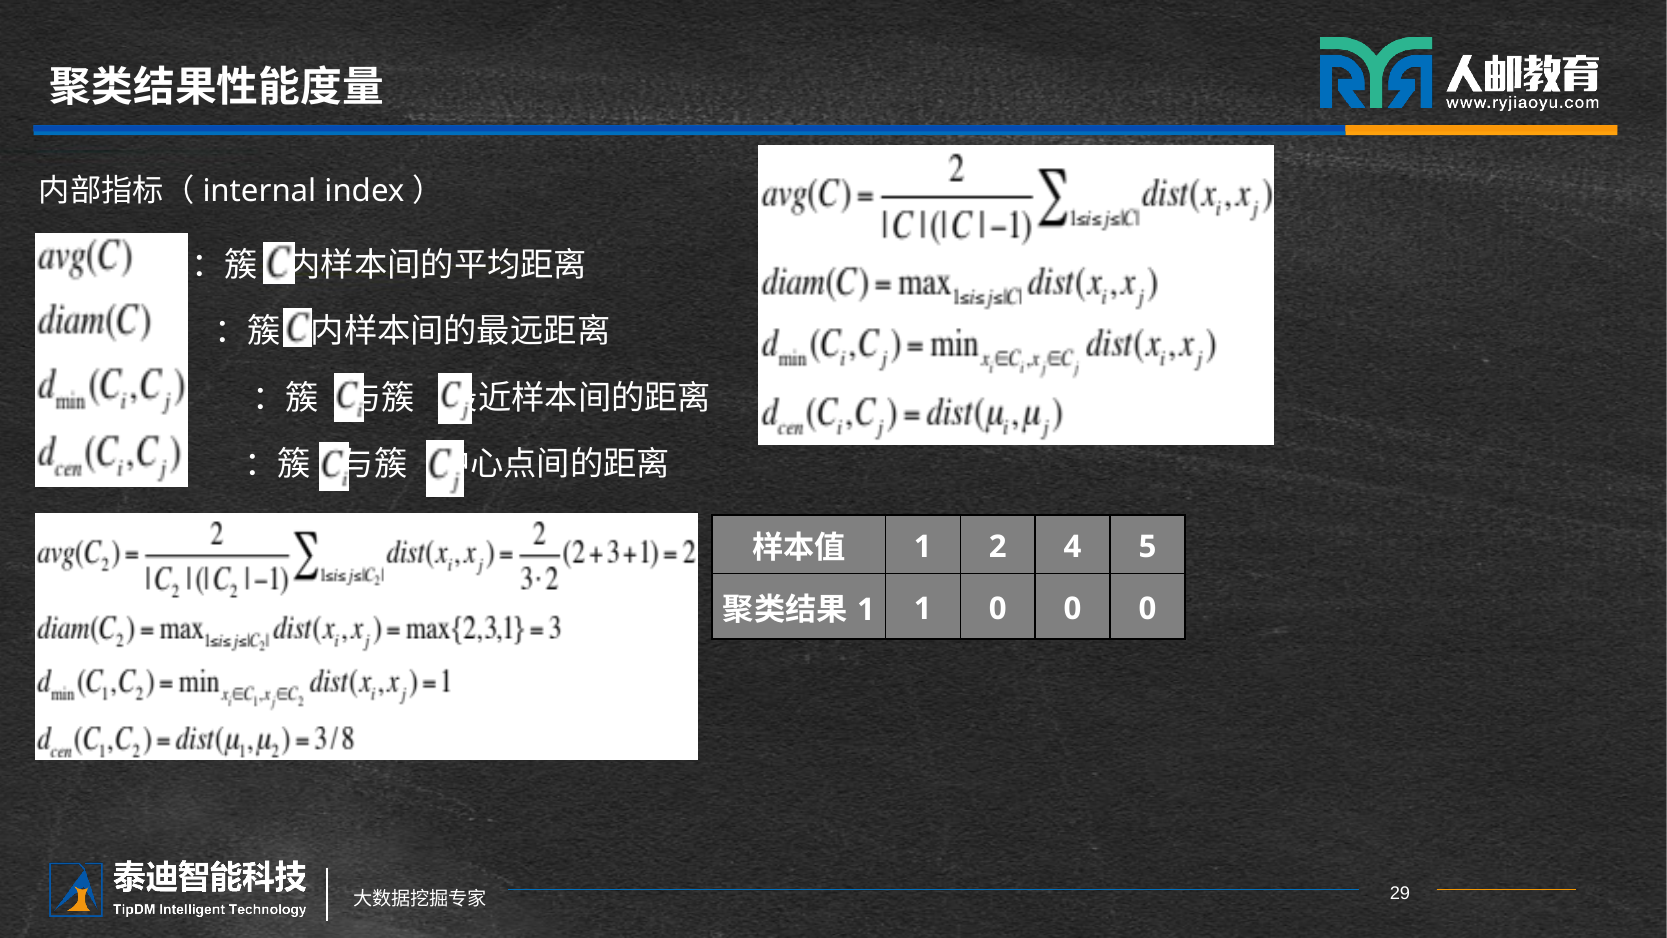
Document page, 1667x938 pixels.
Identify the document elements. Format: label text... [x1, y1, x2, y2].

table_header 5 [1111, 516, 1184, 573]
table_header 1 [886, 516, 960, 573]
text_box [282, 308, 313, 348]
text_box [758, 144, 1274, 446]
picture [0, 0, 1667, 938]
list 内部指标（internal index） [23, 143, 759, 236]
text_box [34, 512, 698, 761]
table_cell 聚类结果1 [713, 574, 885, 638]
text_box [438, 373, 473, 425]
table_header 2 [961, 516, 1034, 573]
title 聚类结果性能度量 [34, 49, 1535, 122]
table_cell 0 [1111, 574, 1184, 638]
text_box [263, 241, 295, 284]
table_header 样本值 [713, 516, 885, 573]
table_cell 0 [1036, 574, 1109, 638]
table_cell 0 [961, 574, 1034, 638]
table_cell 1 [886, 574, 960, 638]
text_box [425, 439, 465, 497]
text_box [34, 232, 189, 488]
text_box ：簇 内样本间的平均距离 ：簇 内样本间的最远距离 ：簇 与簇 最近样本间的距离 ：簇 与簇 中心点间的距离 [176, 215, 782, 516]
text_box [318, 442, 349, 492]
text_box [333, 373, 364, 423]
table_header 4 [1036, 516, 1109, 573]
